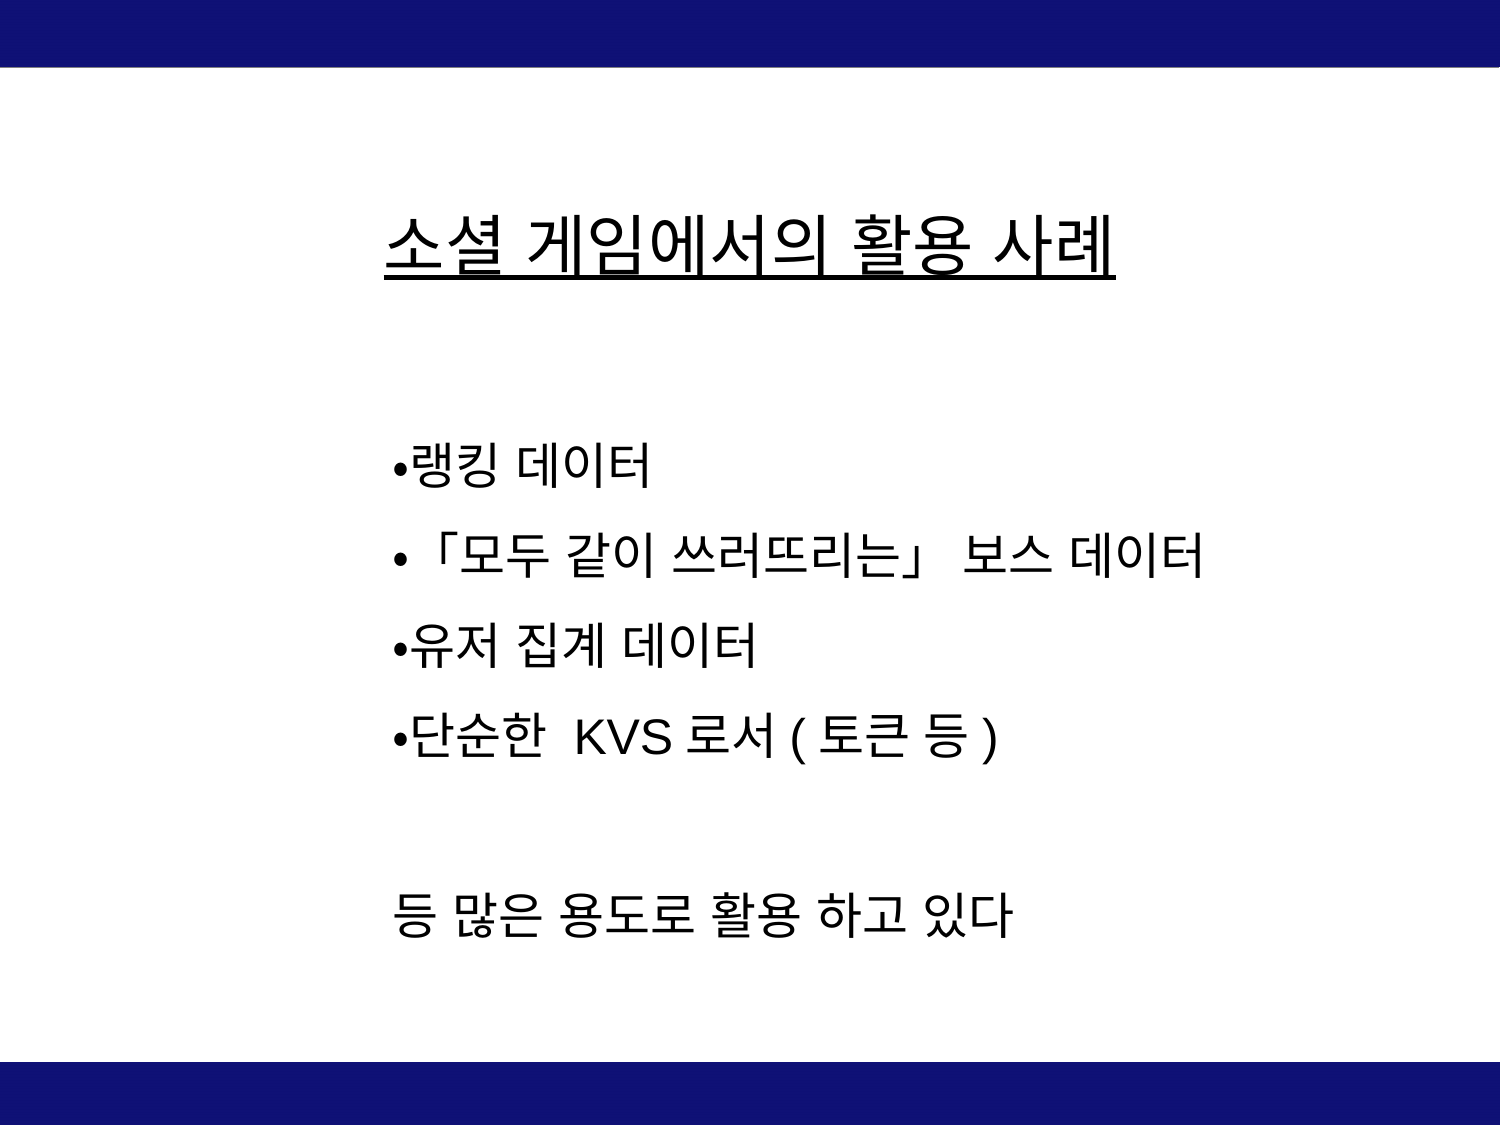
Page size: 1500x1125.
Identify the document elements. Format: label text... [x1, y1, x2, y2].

text_box ・랭킹 데이터 ・「모두 같이 쓰러뜨리는」 보스 데이터 ・유저 집계 데이터 ・단순한 KVS로서(토큰 등) 등 많은 용도로 활용 하고 있다 [377, 396, 1365, 952]
picture [0, 1063, 1500, 1125]
picture [0, 0, 1500, 65]
text_box 소셜 게임에서의 활용 사례 [76, 196, 1424, 291]
